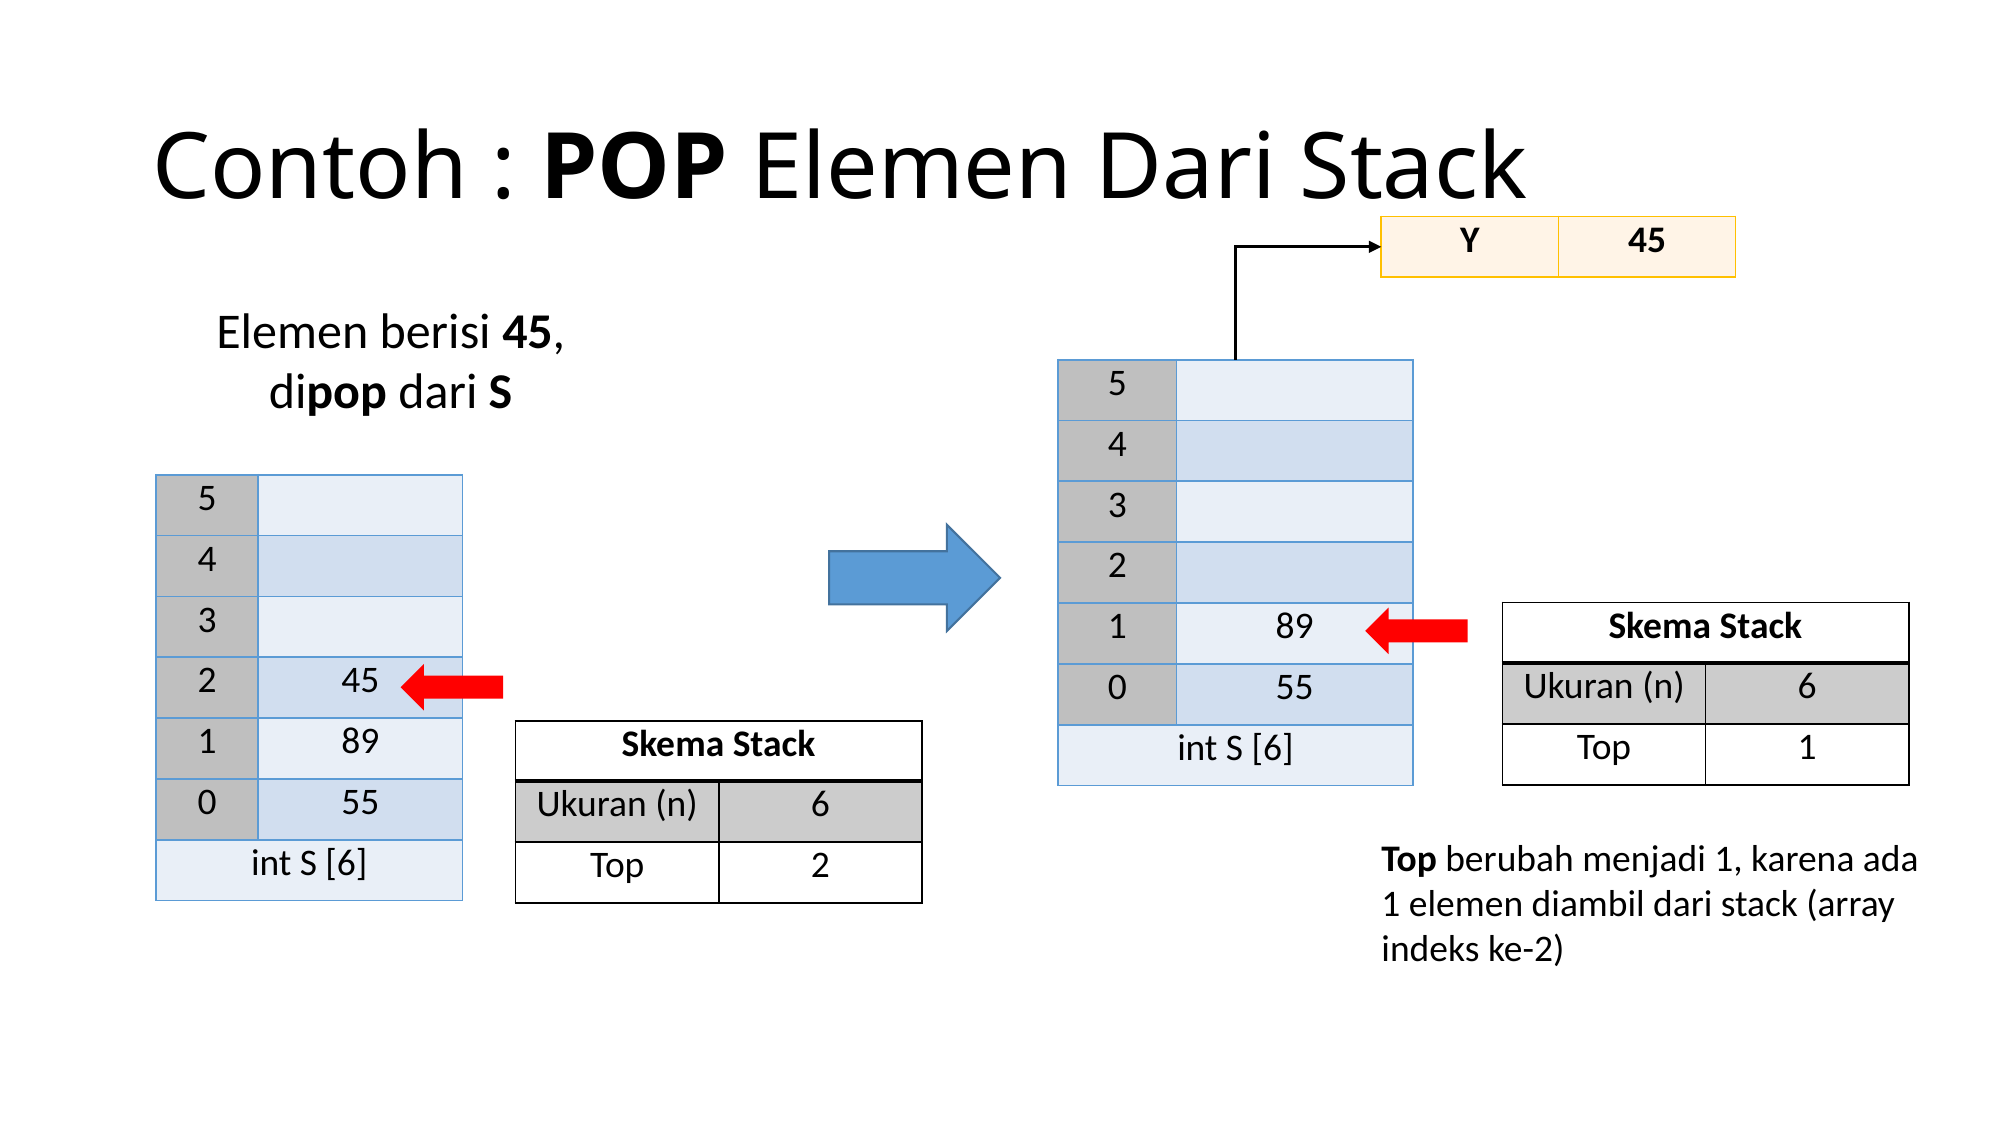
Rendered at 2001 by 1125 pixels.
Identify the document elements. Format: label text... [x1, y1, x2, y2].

table_cell 3 [1059, 482, 1176, 541]
text_box [828, 522, 1002, 634]
table_header [1177, 361, 1412, 420]
text_box [1365, 607, 1468, 655]
table_cell 0 [157, 780, 257, 839]
table_cell Ukuran (n) [1503, 665, 1705, 723]
table_header Y [1382, 217, 1558, 276]
table_header Skema Stack [1503, 603, 1908, 661]
table_cell 6 [1706, 665, 1908, 723]
text_box Elemen berisi 45, dipop dari S [137, 291, 644, 427]
table_cell int S [6] [157, 841, 462, 900]
table_cell 6 [720, 783, 921, 841]
table_cell 89 [259, 719, 462, 778]
table_cell 45 [259, 658, 462, 717]
table_cell 1 [1059, 604, 1176, 663]
text_box Top berubah menjadi 1, karena ada 1 elemen diambil dari stack (array indeks ke-2) [1366, 826, 1943, 977]
table_cell [1177, 482, 1412, 541]
table_header 5 [1059, 361, 1176, 420]
table_cell 3 [157, 597, 257, 656]
table_cell 4 [1059, 421, 1176, 480]
table_cell Top [1503, 725, 1705, 784]
table_cell [1177, 421, 1412, 480]
text_box [400, 663, 504, 711]
table_header 45 [1559, 217, 1735, 276]
table_cell Ukuran (n) [516, 783, 718, 841]
table_header [259, 476, 462, 535]
table_cell 89 [1177, 604, 1412, 663]
table_cell Top [516, 843, 718, 902]
table_cell int S [6] [1059, 726, 1412, 785]
table_cell 4 [157, 536, 257, 596]
title Contoh : POP Elemen Dari Stack [137, 59, 1863, 278]
table_cell 1 [1706, 725, 1908, 784]
table_cell 2 [157, 658, 257, 717]
table_cell 2 [720, 843, 921, 902]
table_cell [1177, 543, 1412, 602]
table_cell 2 [1059, 543, 1176, 602]
table_cell 1 [157, 719, 257, 778]
table_header 5 [157, 476, 257, 535]
table_header Skema Stack [516, 722, 921, 779]
table_cell 55 [259, 780, 462, 839]
table_cell 0 [1059, 665, 1176, 724]
table_cell [259, 536, 462, 596]
table_cell [259, 597, 462, 656]
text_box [1251, 230, 1365, 377]
table_cell 55 [1177, 665, 1412, 724]
